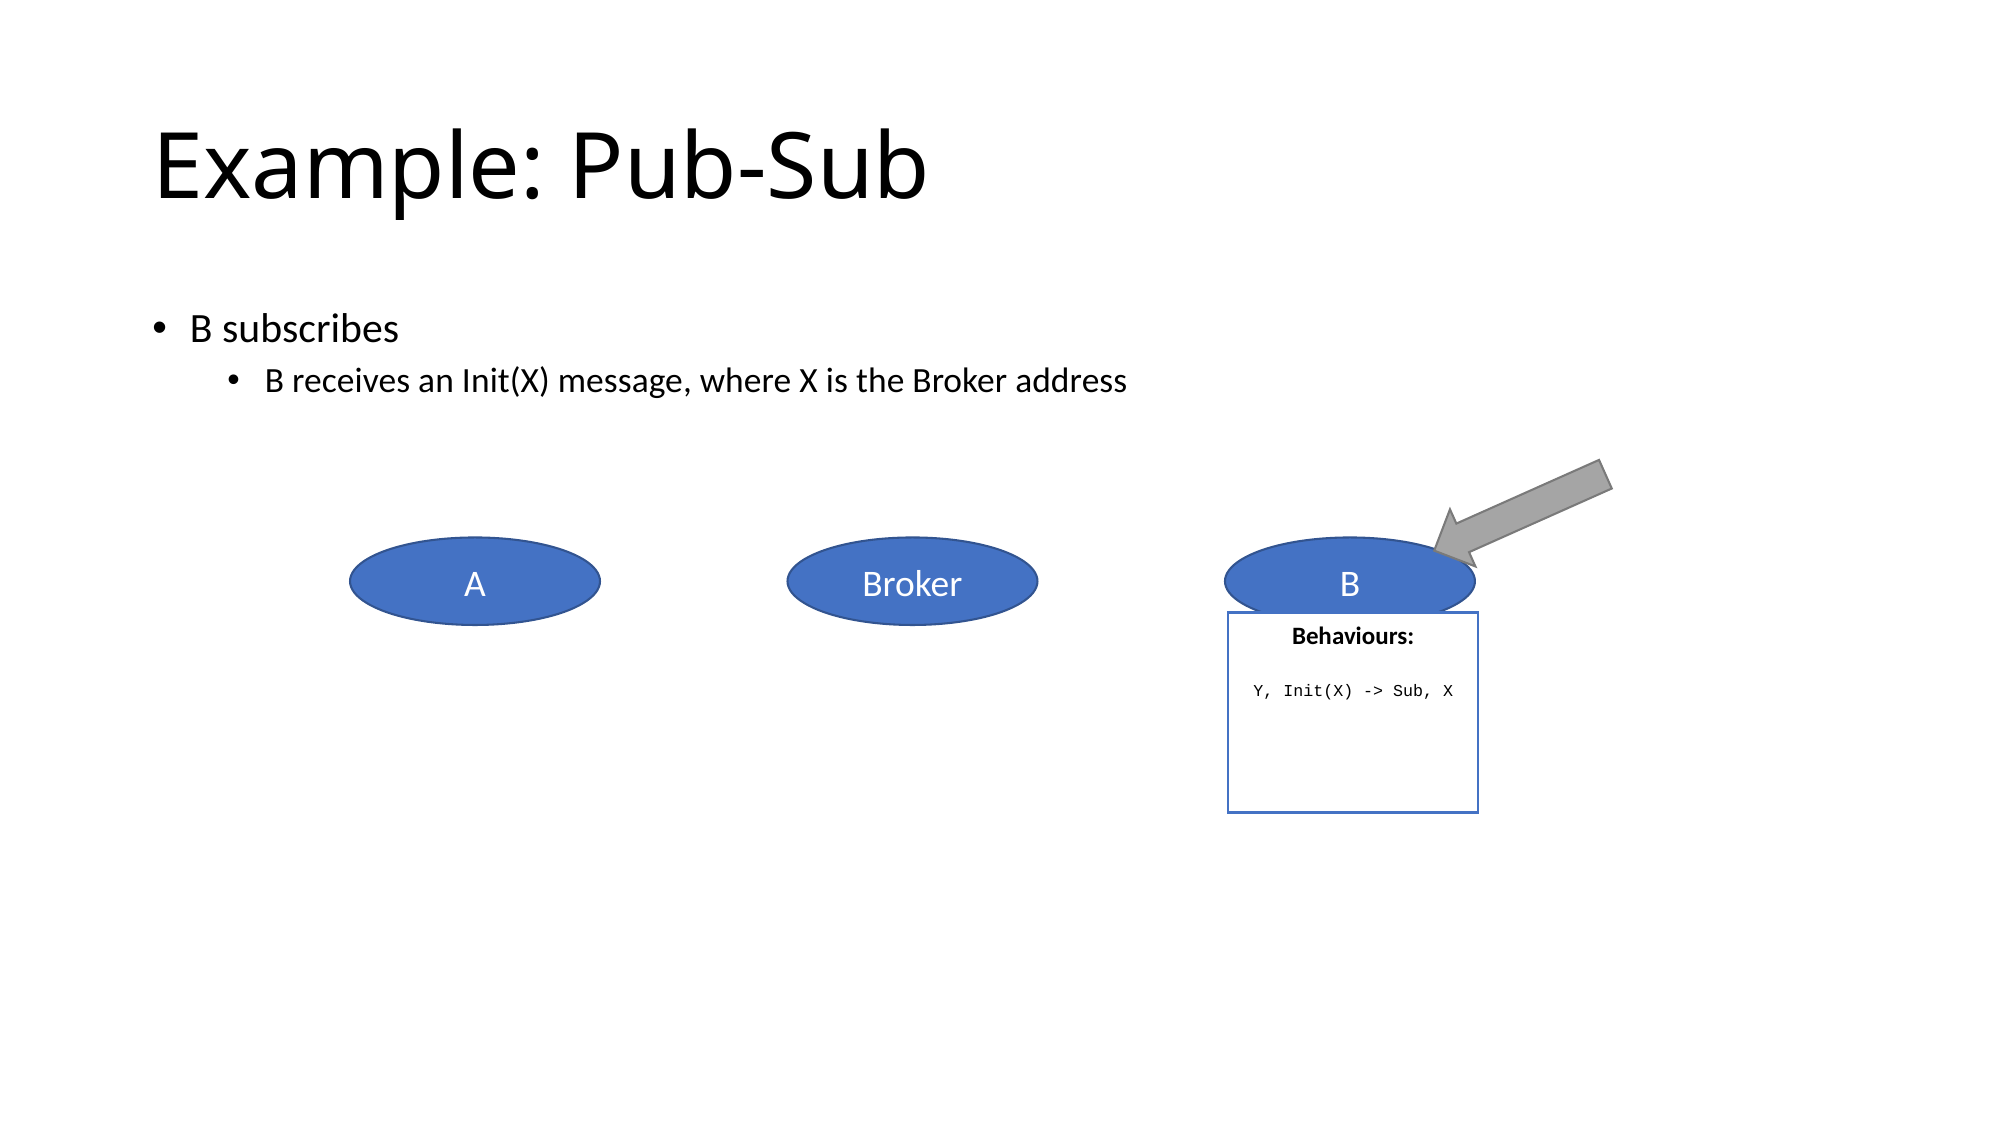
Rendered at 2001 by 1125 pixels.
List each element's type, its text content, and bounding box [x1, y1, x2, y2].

text_box B [1223, 536, 1476, 611]
text_box [1432, 458, 1614, 569]
text_box Broker [786, 536, 1039, 627]
list B subscribes B receives an Init(X) message, where X is the Broker address [137, 299, 1863, 1014]
text_box Behaviours: Y, Init(X) -> Sub, X [1227, 611, 1479, 814]
text_box A [348, 536, 602, 627]
title Example: Pub-Sub [137, 59, 1863, 278]
